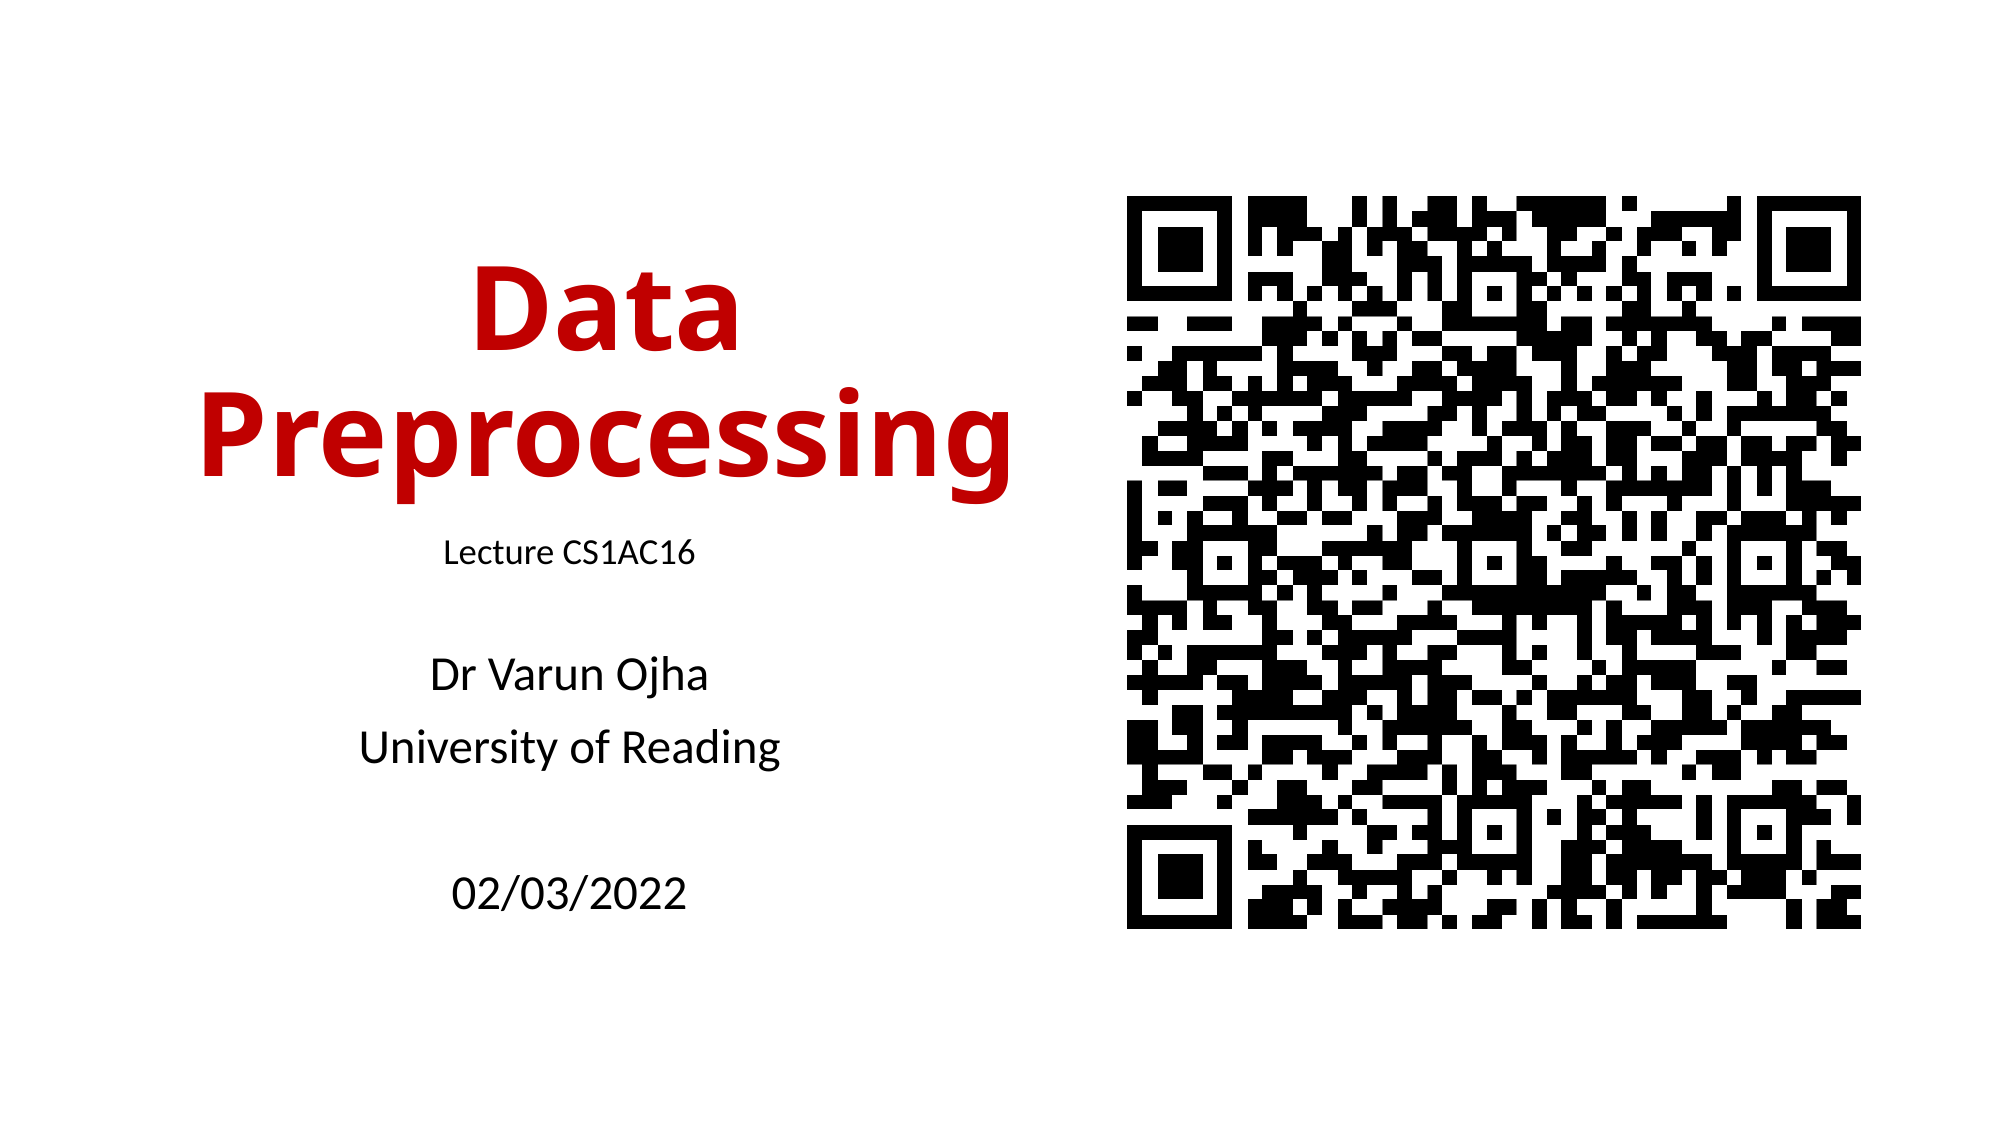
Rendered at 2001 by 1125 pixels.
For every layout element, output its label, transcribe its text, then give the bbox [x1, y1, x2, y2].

title Data Preprocessing [174, 117, 1038, 510]
picture [1127, 196, 1861, 929]
subtitle Lecture CS1AC16 Dr Varun Ojha University of Reading 02/03/2022 [174, 525, 965, 929]
